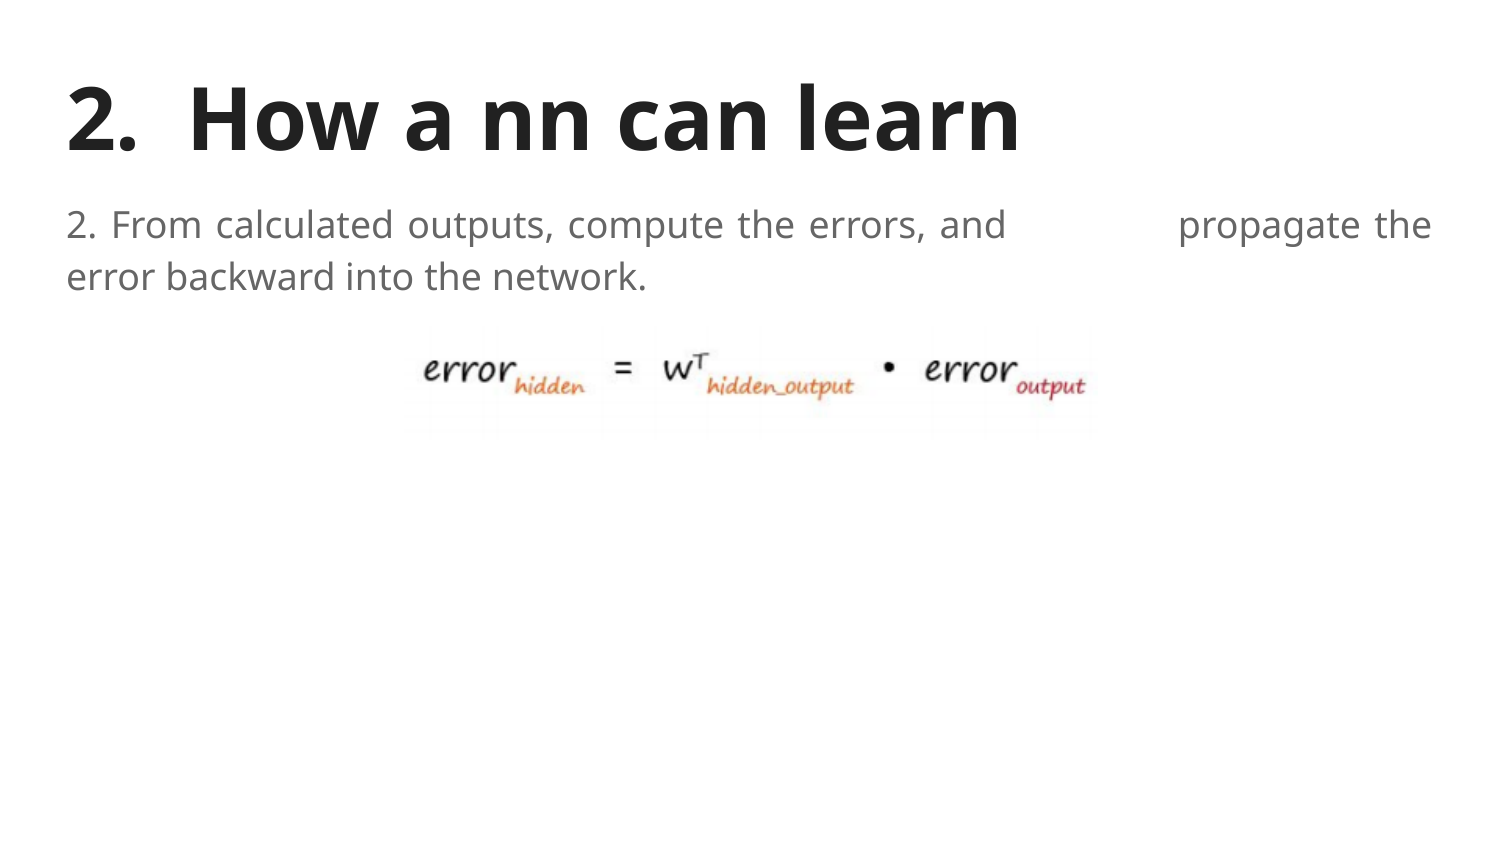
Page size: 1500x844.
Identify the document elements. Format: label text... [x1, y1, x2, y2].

title 2. How a nn can learn [51, 48, 1449, 179]
picture [402, 326, 1098, 440]
list 2. From calculated outputs, compute the errors, and propagate the error backward into the network. [51, 179, 1449, 300]
